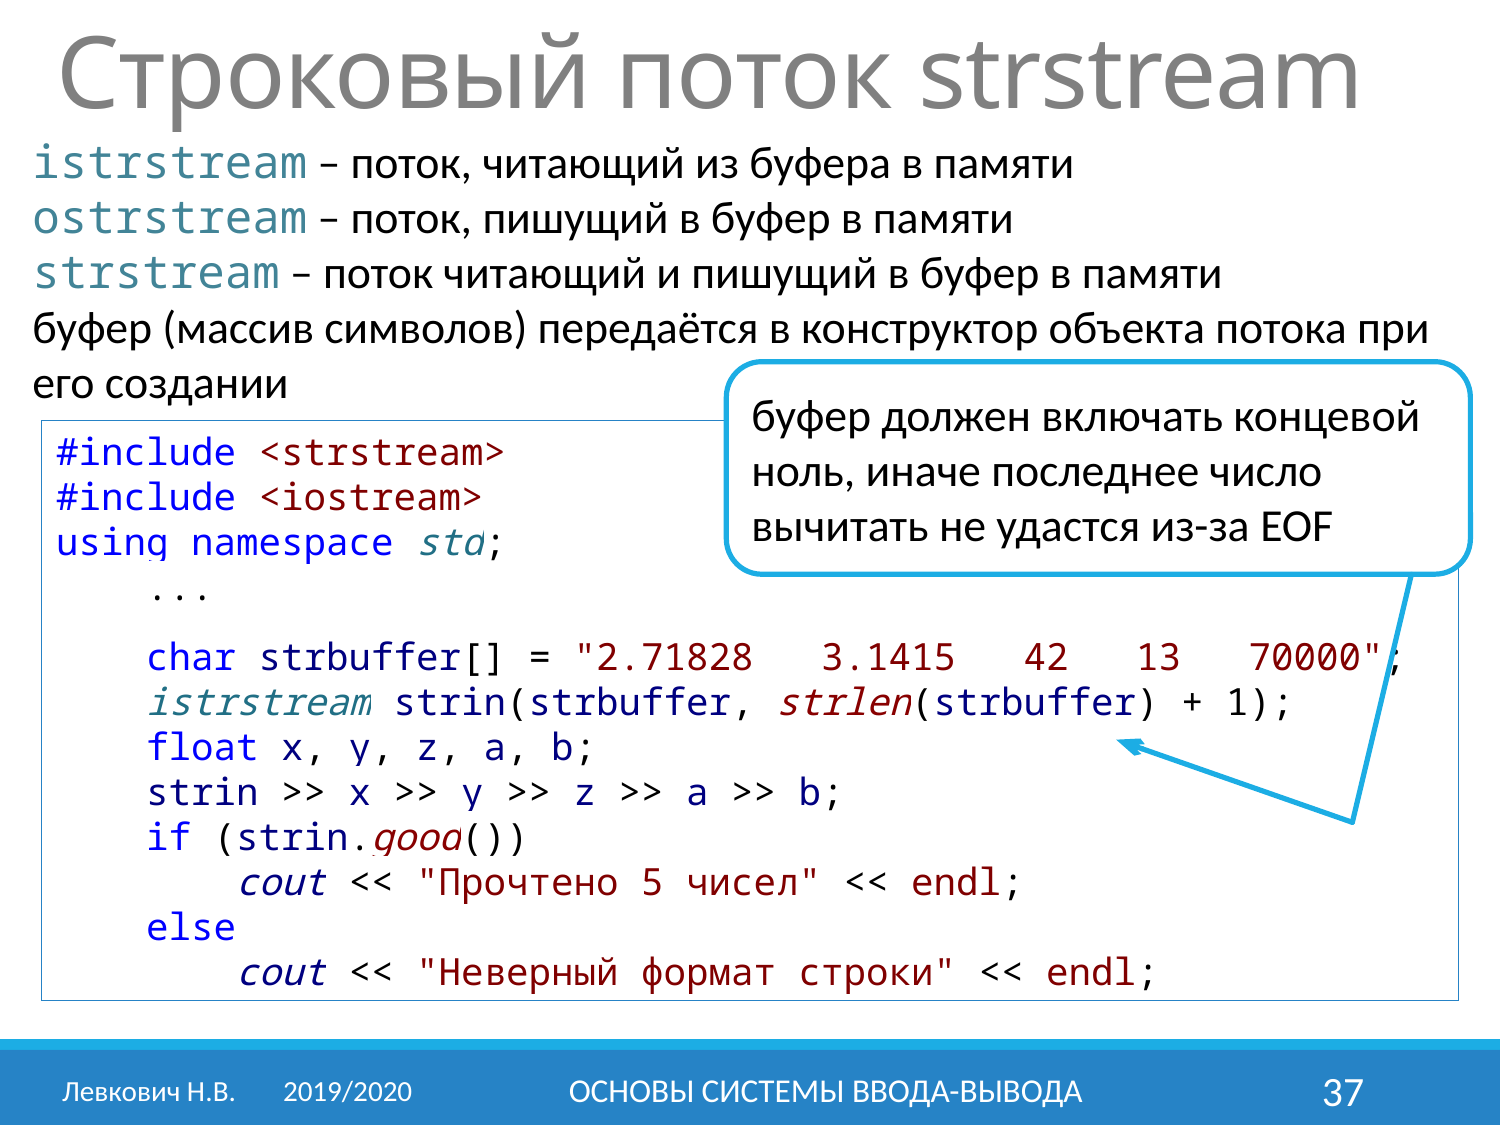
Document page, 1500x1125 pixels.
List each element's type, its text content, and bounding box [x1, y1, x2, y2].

slide_number Левкович Н.В. 2019/2020 [47, 1059, 440, 1120]
text_box istrstream – поток, читающий из буфера в памяти ostrstream – поток, пишущий в буфер в памяти strstream – поток читающий и пишущий в буфер в памяти буфер (массив символов) передаётся в конструктор объекта потока при его создании [17, 125, 1459, 416]
footer ОСНОВЫ СИСТЕМЫ ВВОДА-ВЫВОДА [453, 1059, 1199, 1120]
slide_number 37 [1218, 1059, 1380, 1120]
text_box Строковый поток strstream [41, 19, 1459, 149]
text_box буфер должен включать концевой ноль, иначе последнее число вычитать не удастся из-за EOF [725, 360, 1472, 576]
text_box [1351, 573, 1412, 823]
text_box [1115, 739, 1353, 823]
text_box #include <strstream> #include <iostream> using namespace std; ... char strbuffer[] = "2.71828 3.1415 42 13 70000"; istrstream strin(strbuffer, strlen(strbuffer) + 1); float x, y, z, a, b; strin >> x >> y >> z >> a >> b; if (strin.good()) cout << "Прочтено 5 чисел" << endl; else cout << "Неверный формат строки" << endl; [41, 420, 1459, 1001]
